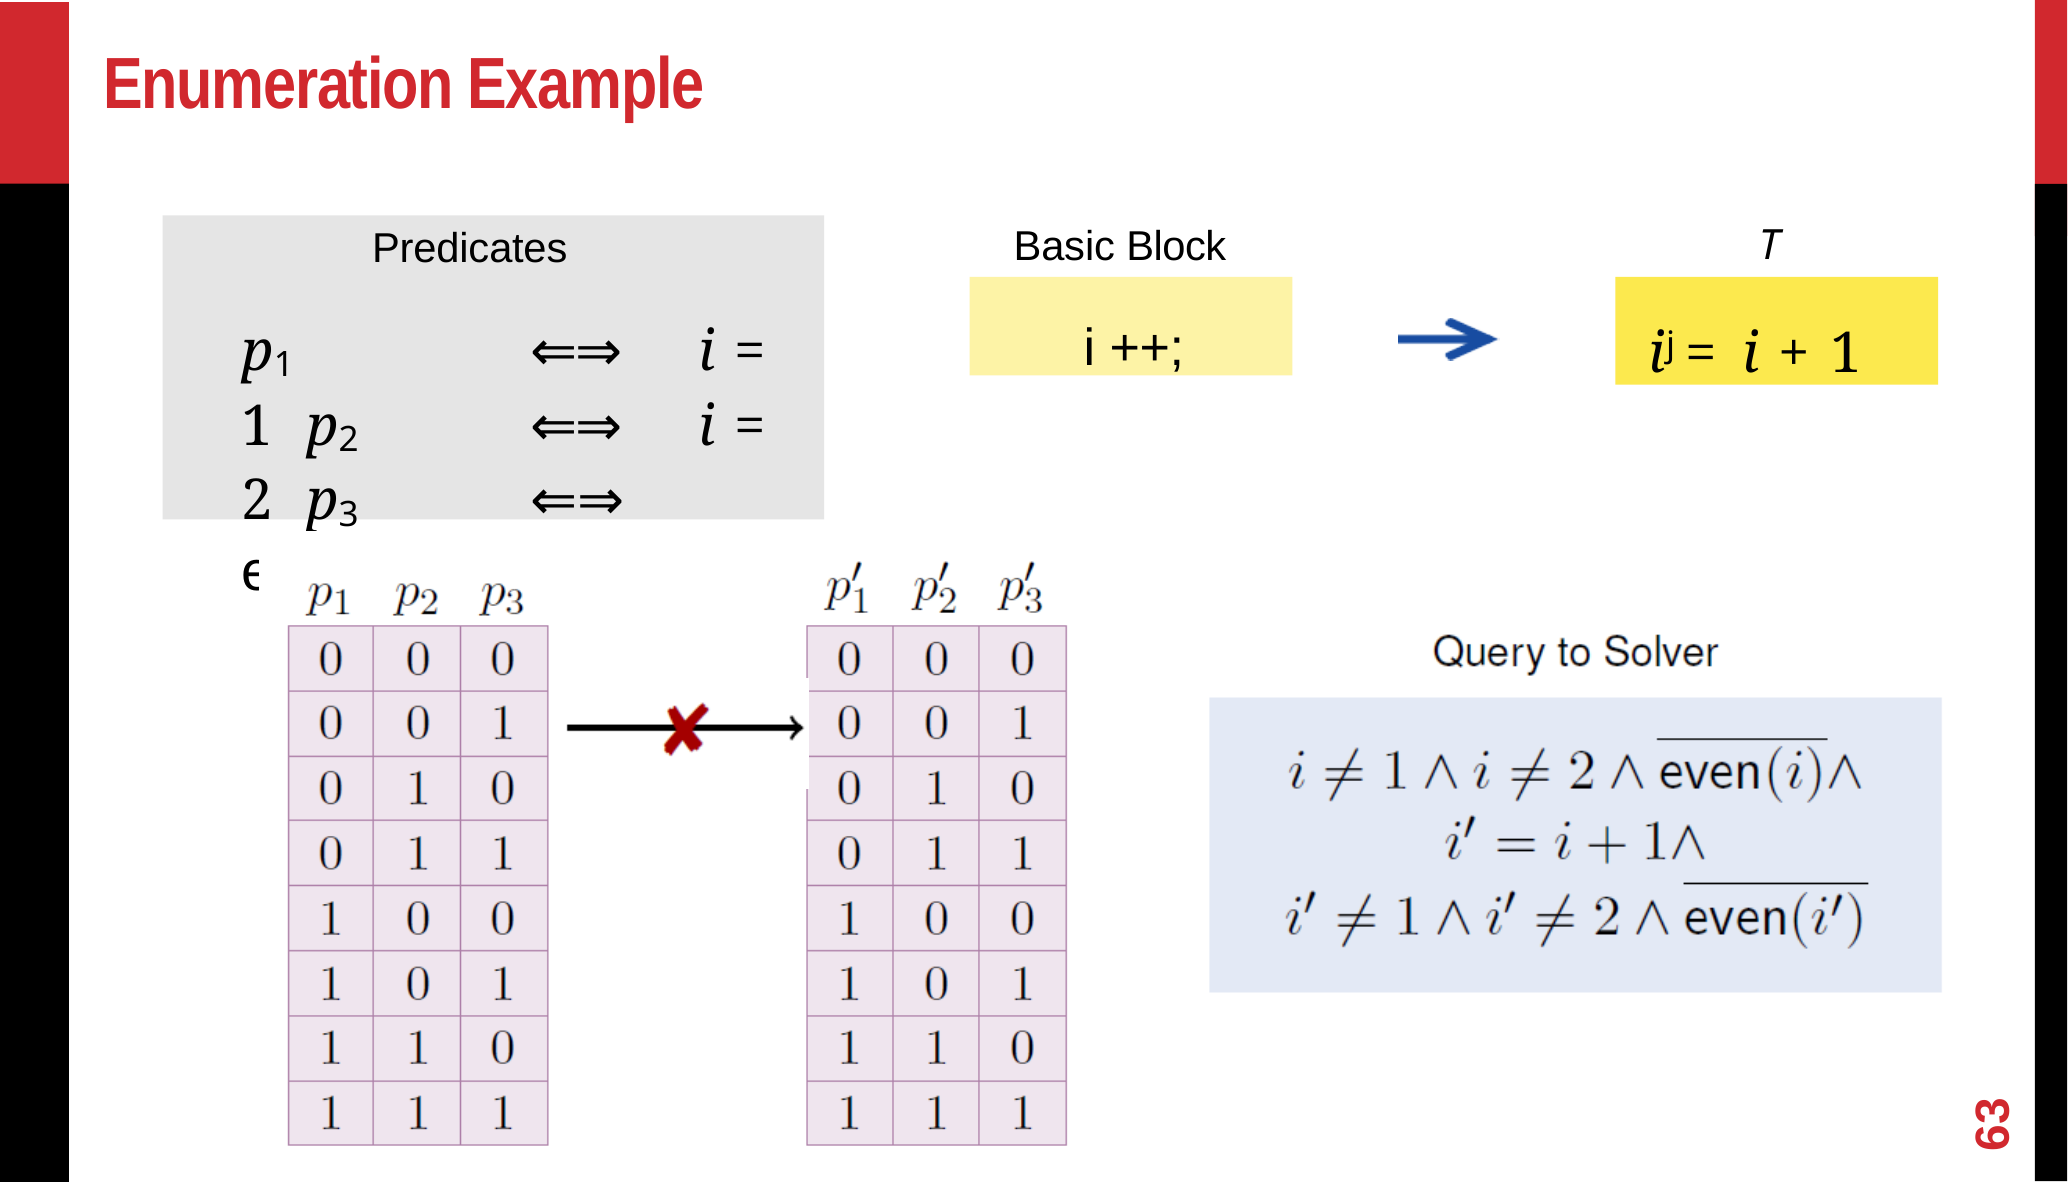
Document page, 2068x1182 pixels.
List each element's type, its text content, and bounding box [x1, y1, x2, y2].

picture [258, 531, 1142, 1182]
picture [1158, 599, 1964, 1032]
text_box ij = i + 1 [1615, 276, 1939, 385]
text_box i ++; [969, 276, 1293, 376]
text_box [1398, 318, 1500, 361]
text_box Predicates p1 ⇐⇒ i = 1 p2 ⇐⇒ i = 2 p3 ⇐⇒ even(i) [71, 215, 825, 602]
slide_number 63 [1963, 1046, 2016, 1169]
text_box T [1753, 213, 1794, 268]
title Enumeration Example [86, 26, 2016, 132]
text_box Basic Block [1008, 213, 1254, 269]
